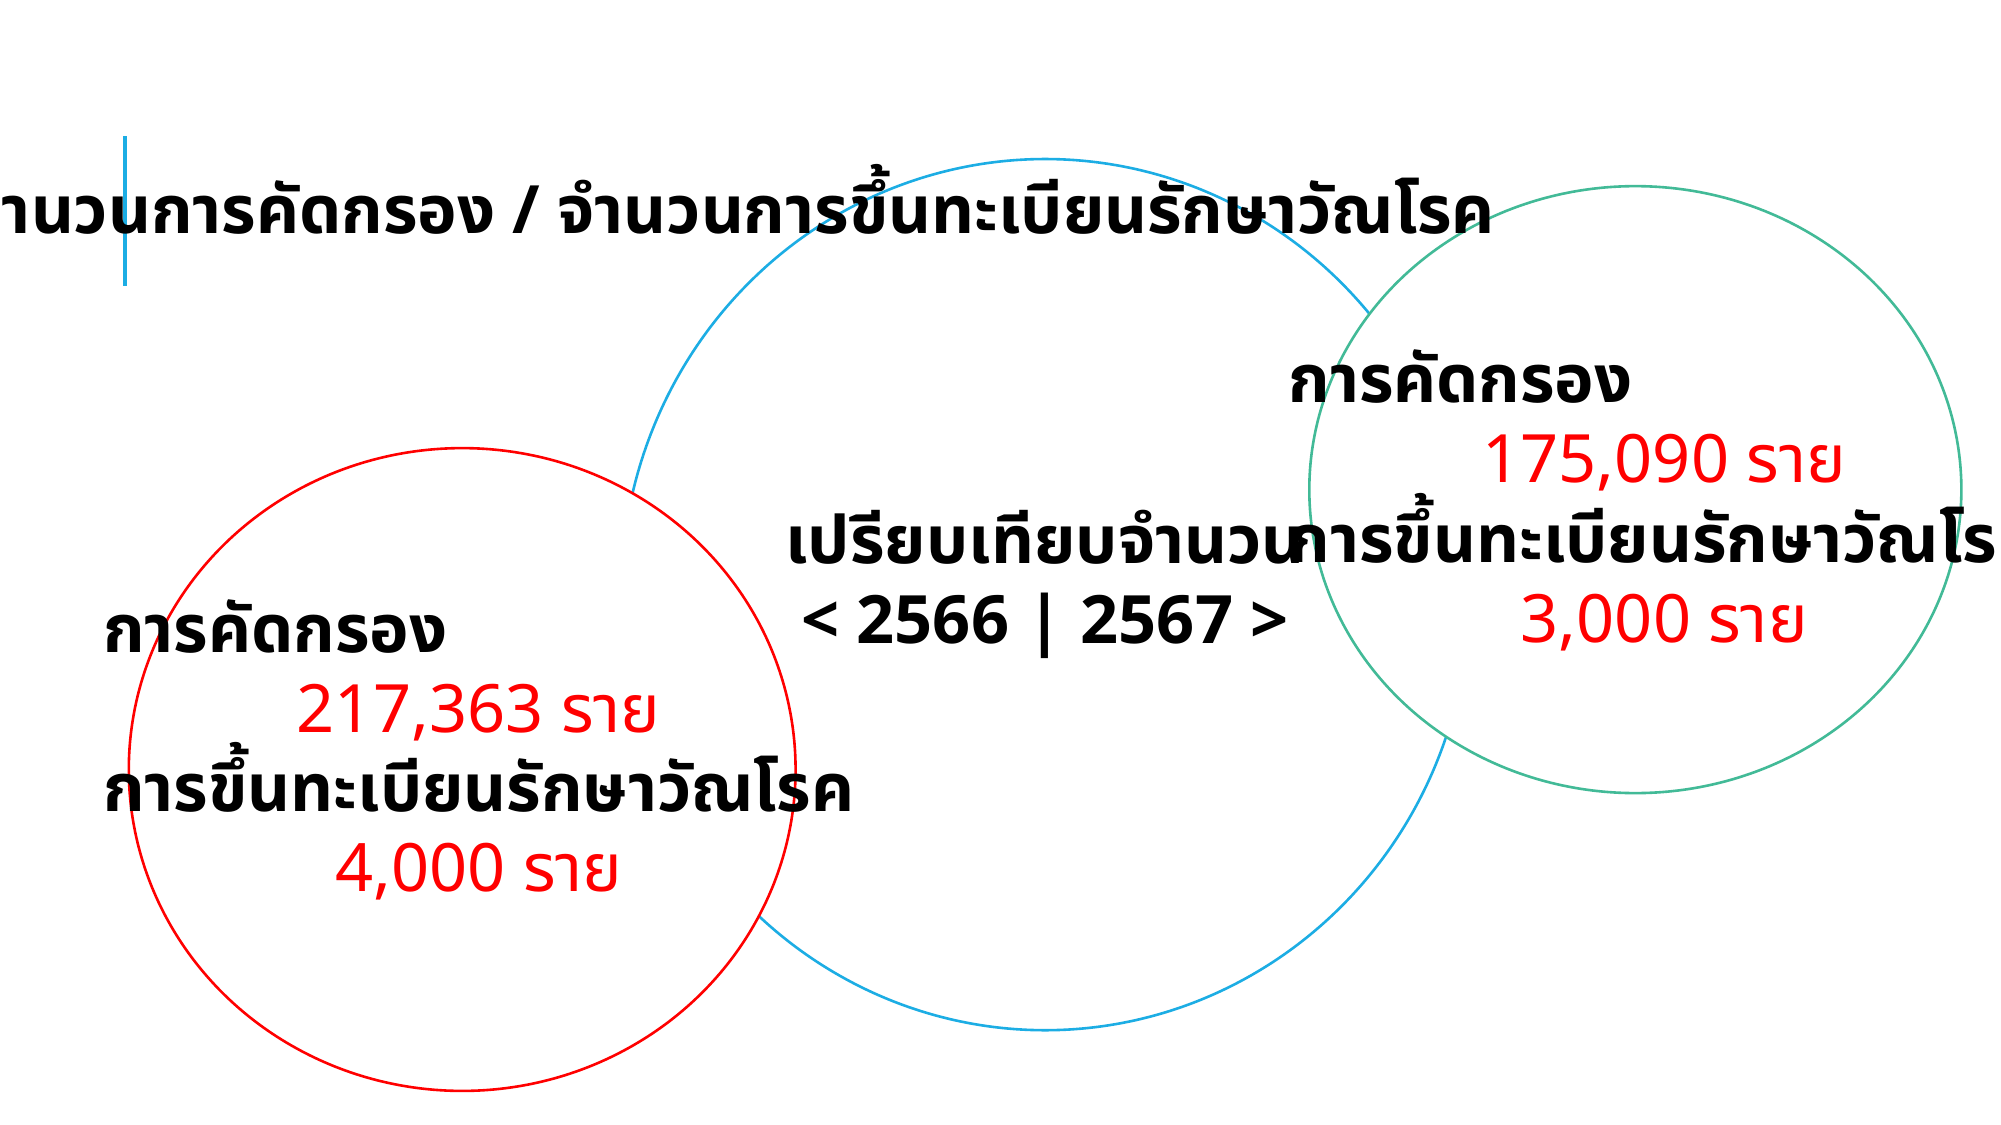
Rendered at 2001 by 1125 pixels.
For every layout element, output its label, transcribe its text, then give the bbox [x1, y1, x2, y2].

text_box [193, 446, 731, 577]
text_box [162, 913, 762, 1093]
text_box [1357, 184, 1913, 328]
text_box จำนวนการคัดกรอง / จำนวนการขึ้นทะเบียนรักษาวัณโรค [0, 159, 1511, 254]
text_box การคัดกรอง 217,363 ราย การขึ้นทะเบียนรักษาวัณโรค 4,000 ราย [88, 577, 869, 913]
text_box [760, 663, 1447, 1032]
text_box การคัดกรอง 175,090 ราย การขึ้นทะเบียนรักษาวัณโรค 3,000 ราย [1273, 328, 2000, 663]
text_box เปรียบเทียบจำนวน < 2566 | 2567 > [770, 489, 1320, 665]
text_box [1366, 663, 1905, 795]
text_box [631, 254, 1369, 577]
